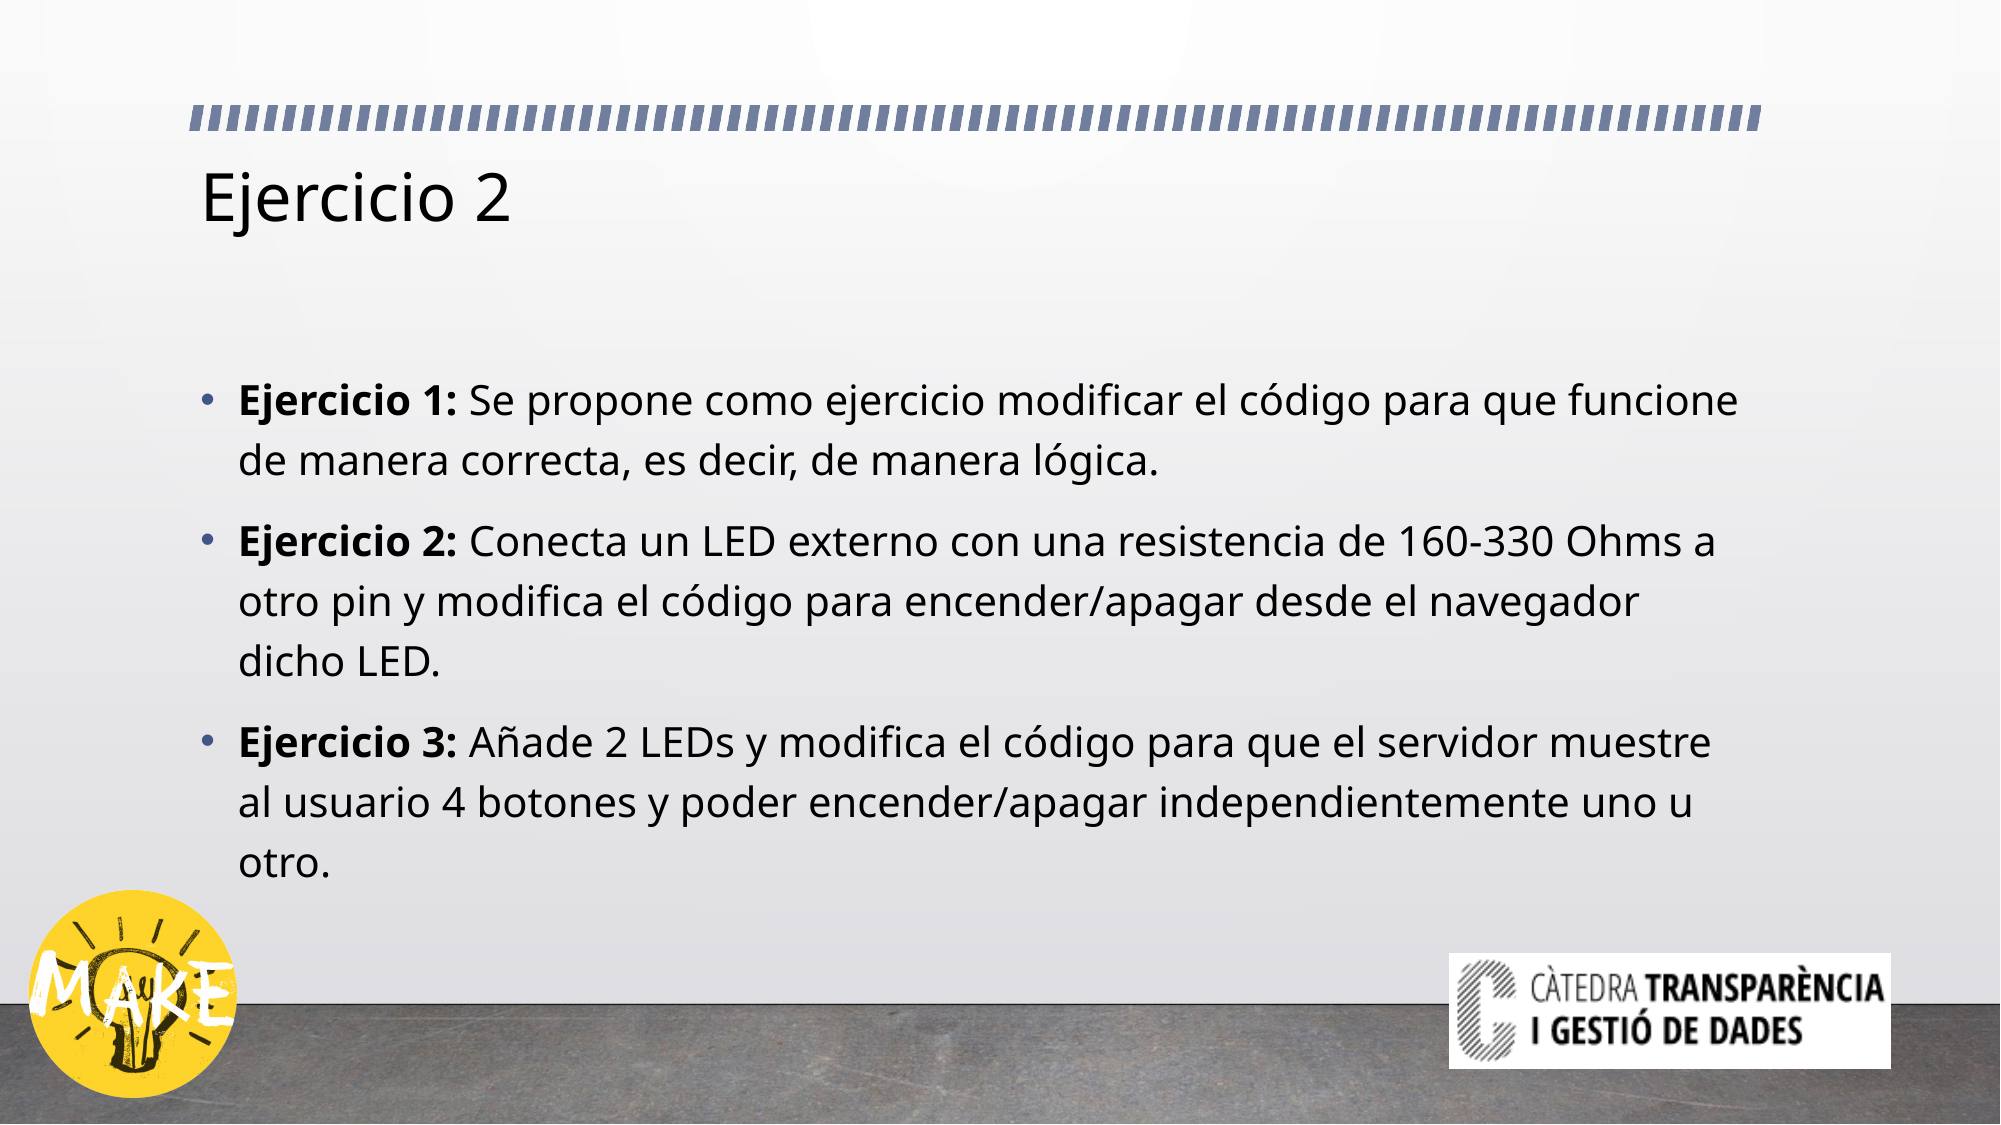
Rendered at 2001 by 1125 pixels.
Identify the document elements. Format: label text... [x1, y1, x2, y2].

title Ejercicio 2 [185, 156, 1761, 329]
list Ejercicio 1: Se propone como ejercicio modificar el código para que funcione de manera correcta, es decir, de manera lógica. Ejercicio 2: Conecta un LED externo con una resistencia de 160-330 Ohms a otro pin y modifica el código para encender/apagar desde el navegador dicho LED. Ejercicio 3: Añade 2 LEDs y modifica el código para que el servidor muestre al usuario 4 botones y poder encender/apagar independientemente uno u otro. [185, 356, 1761, 897]
picture [0, 862, 2000, 1125]
